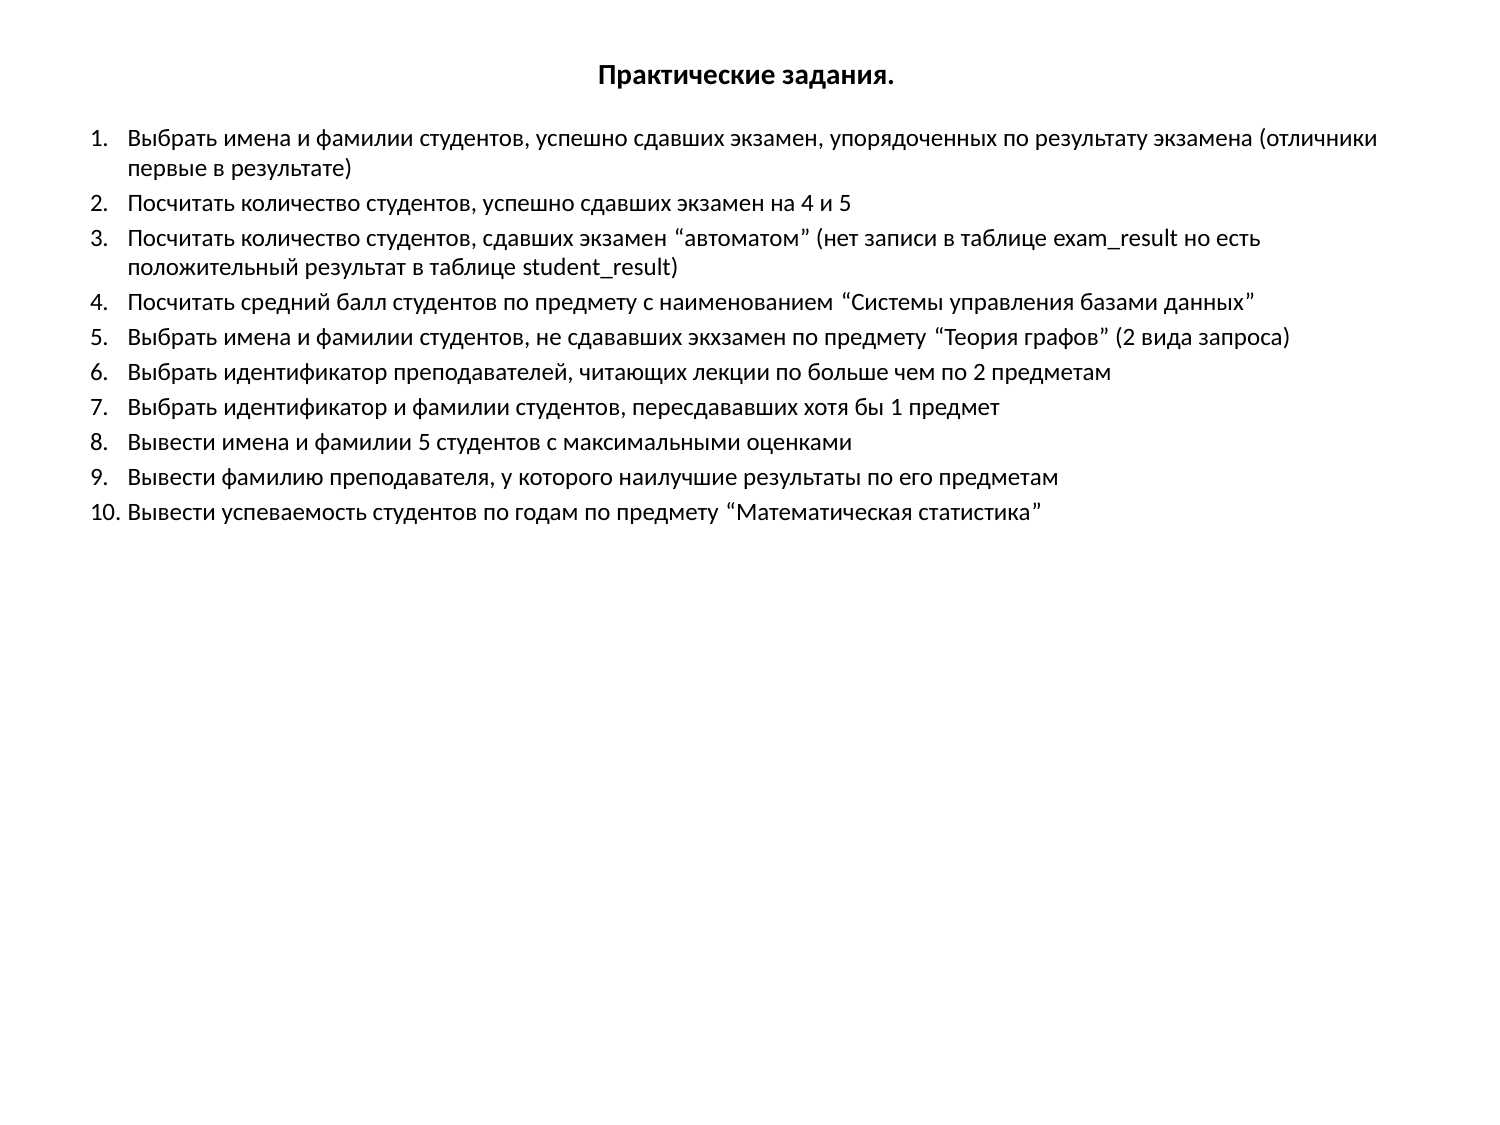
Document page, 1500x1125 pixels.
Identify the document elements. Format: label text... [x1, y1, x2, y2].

list Выбрать имена и фамилии студентов, успешно сдавших экзамен, упорядоченных по результату экзамена (отличники первые в результате) Посчитать количество студентов, успешно сдавших экзамен на 4 и 5 Посчитать количество студентов, сдавших экзамен “автоматом” (нет записи в таблице exam_result но есть положительный результат в таблице student_result) Посчитать средний балл студентов по предмету с наименованием “Системы управления базами данных” Выбрать имена и фамилии студентов, не сдававших экхзамен по предмету “Теория графов” (2 вида запроса) Выбрать идентификатор преподавателей, читающих лекции по больше чем по 2 предметам Выбрать идентификатор и фамилии студентов, пересдававших хотя бы 1 предмет Вывести имена и фамилии 5 студентов с максимальными оценками Вывести фамилию преподавателя, у которого наилучшие результаты по его предметам Вывести успеваемость студентов по годам по предмету “Математическая статистика” [75, 113, 1425, 1083]
title Практические задания. [75, 45, 1425, 102]
